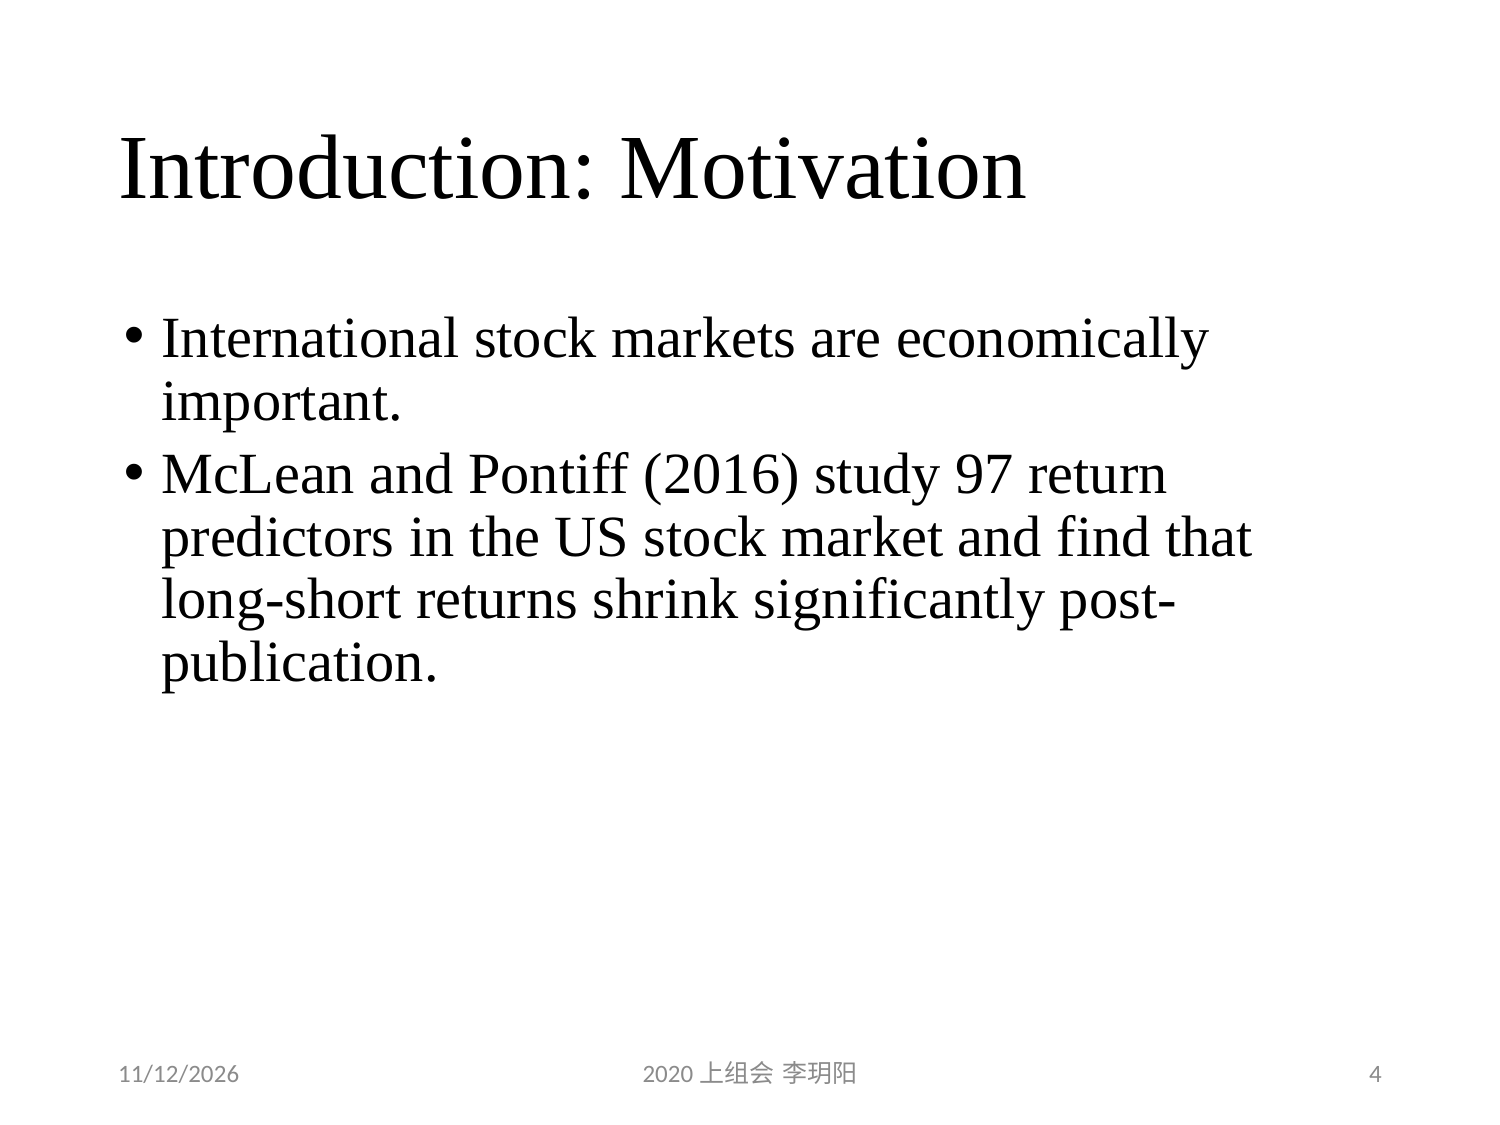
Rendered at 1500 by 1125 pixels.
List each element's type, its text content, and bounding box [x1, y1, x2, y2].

footer 2020上组会 李玥阳 [496, 1042, 1004, 1103]
title Introduction: Motivation [103, 59, 1397, 278]
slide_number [103, 1042, 441, 1103]
list International stock markets are economically important. McLean and Pontiff (2016) study 97 return predictors in the US stock market and find that long-short returns shrink significantly post-publication. [34, 299, 1397, 1012]
slide_number 4 [1059, 1042, 1397, 1103]
